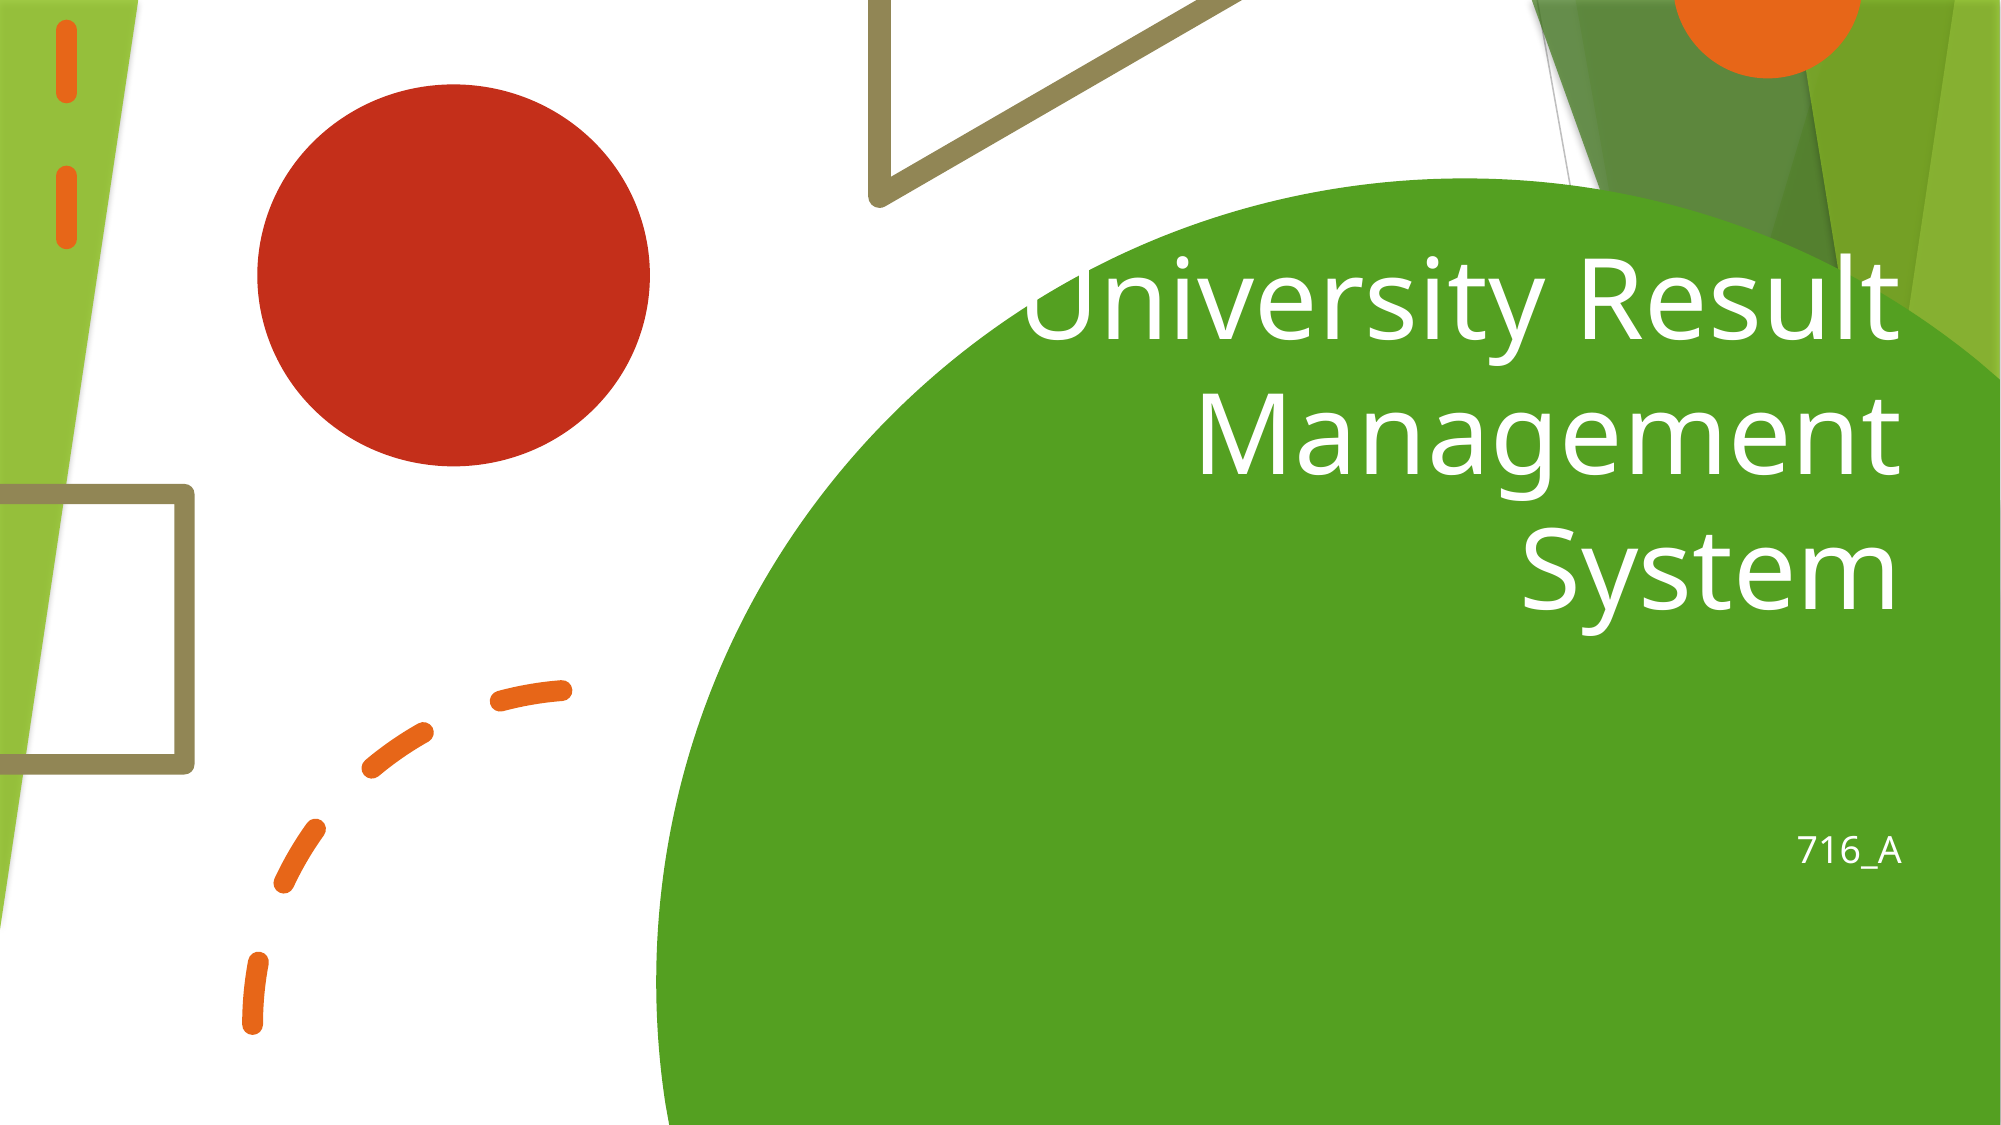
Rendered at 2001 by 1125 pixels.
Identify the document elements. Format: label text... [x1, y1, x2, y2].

subtitle 716_A [835, 818, 1917, 1020]
title University Result Management System [835, 248, 1917, 640]
